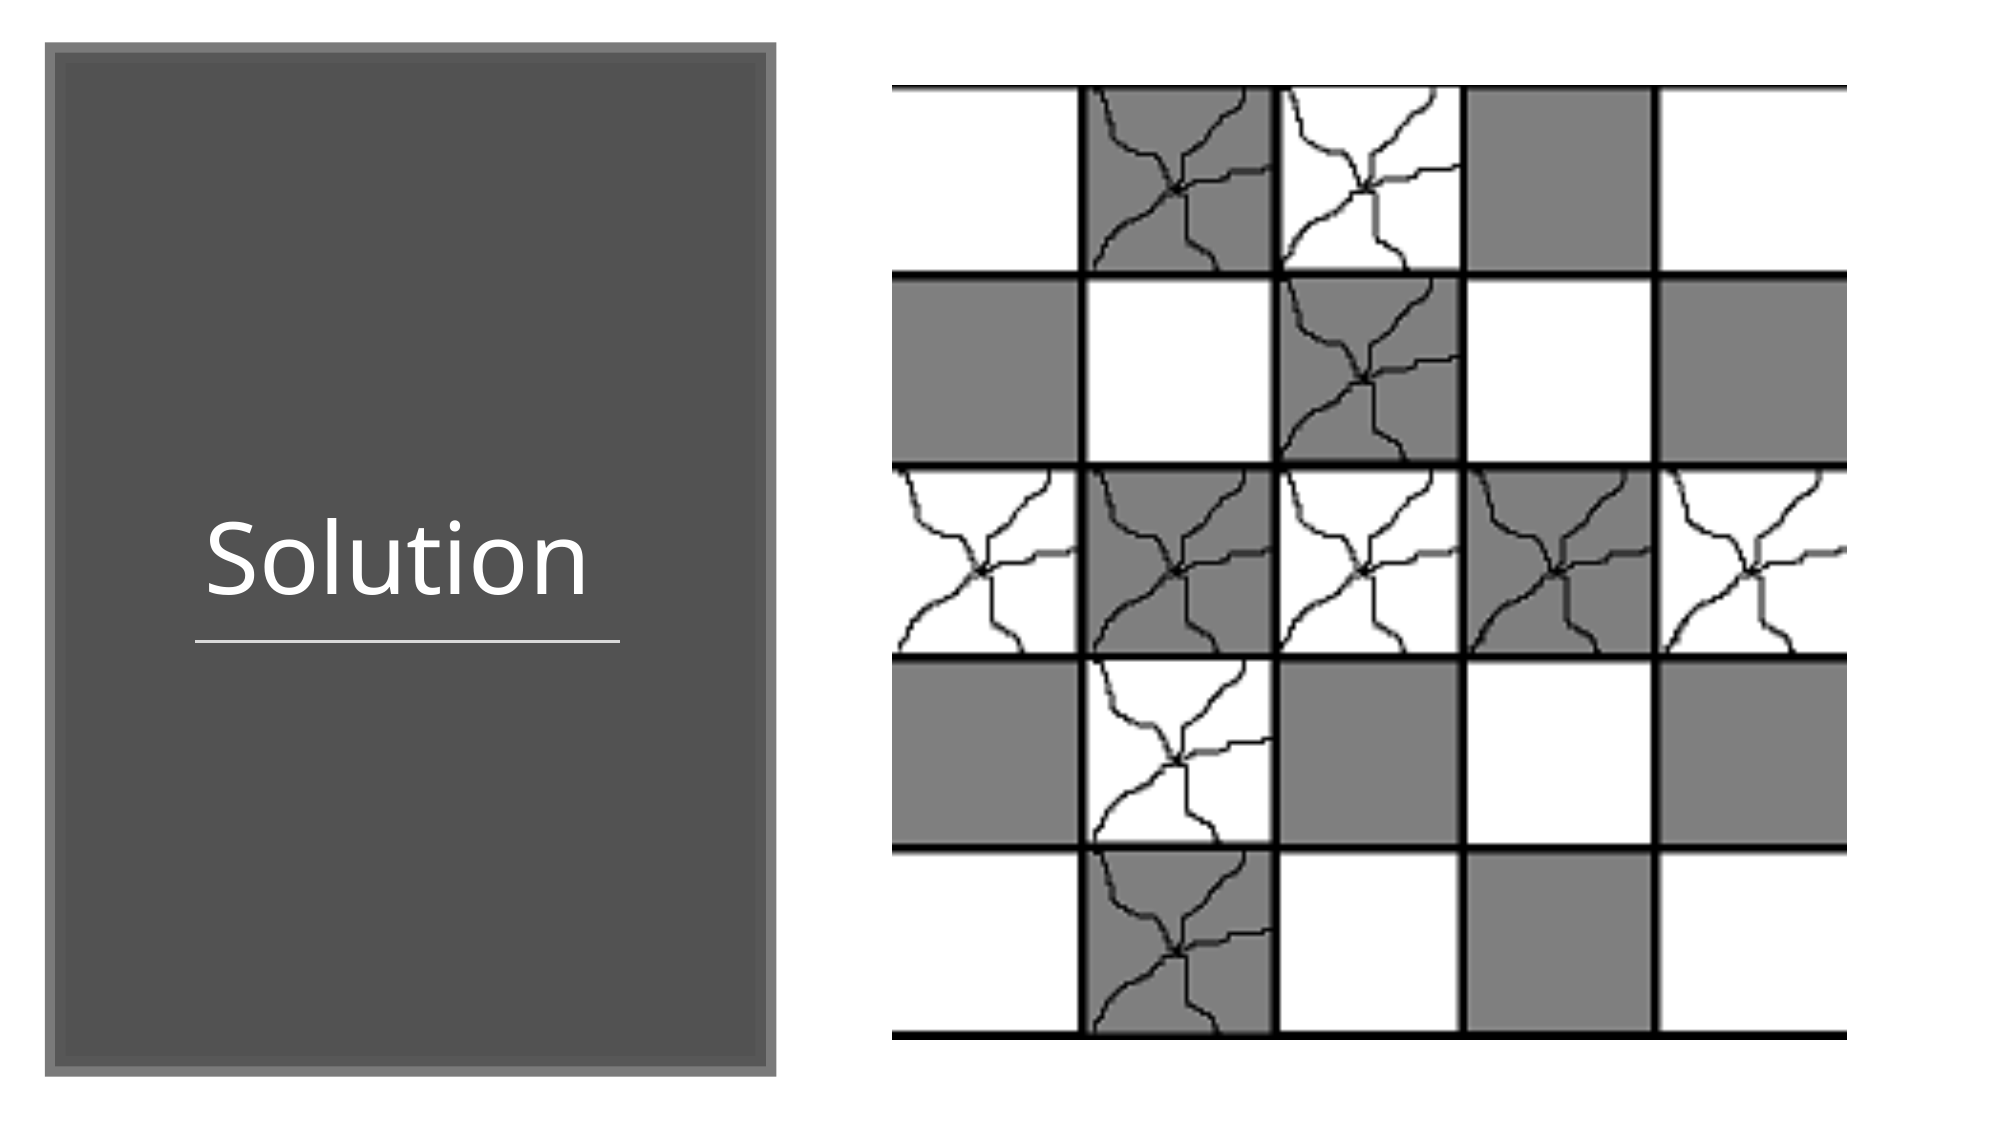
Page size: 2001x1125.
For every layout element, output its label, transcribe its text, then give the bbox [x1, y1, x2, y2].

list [892, 85, 1847, 1040]
text_box [54, 52, 767, 1067]
title Solution [110, 149, 711, 624]
